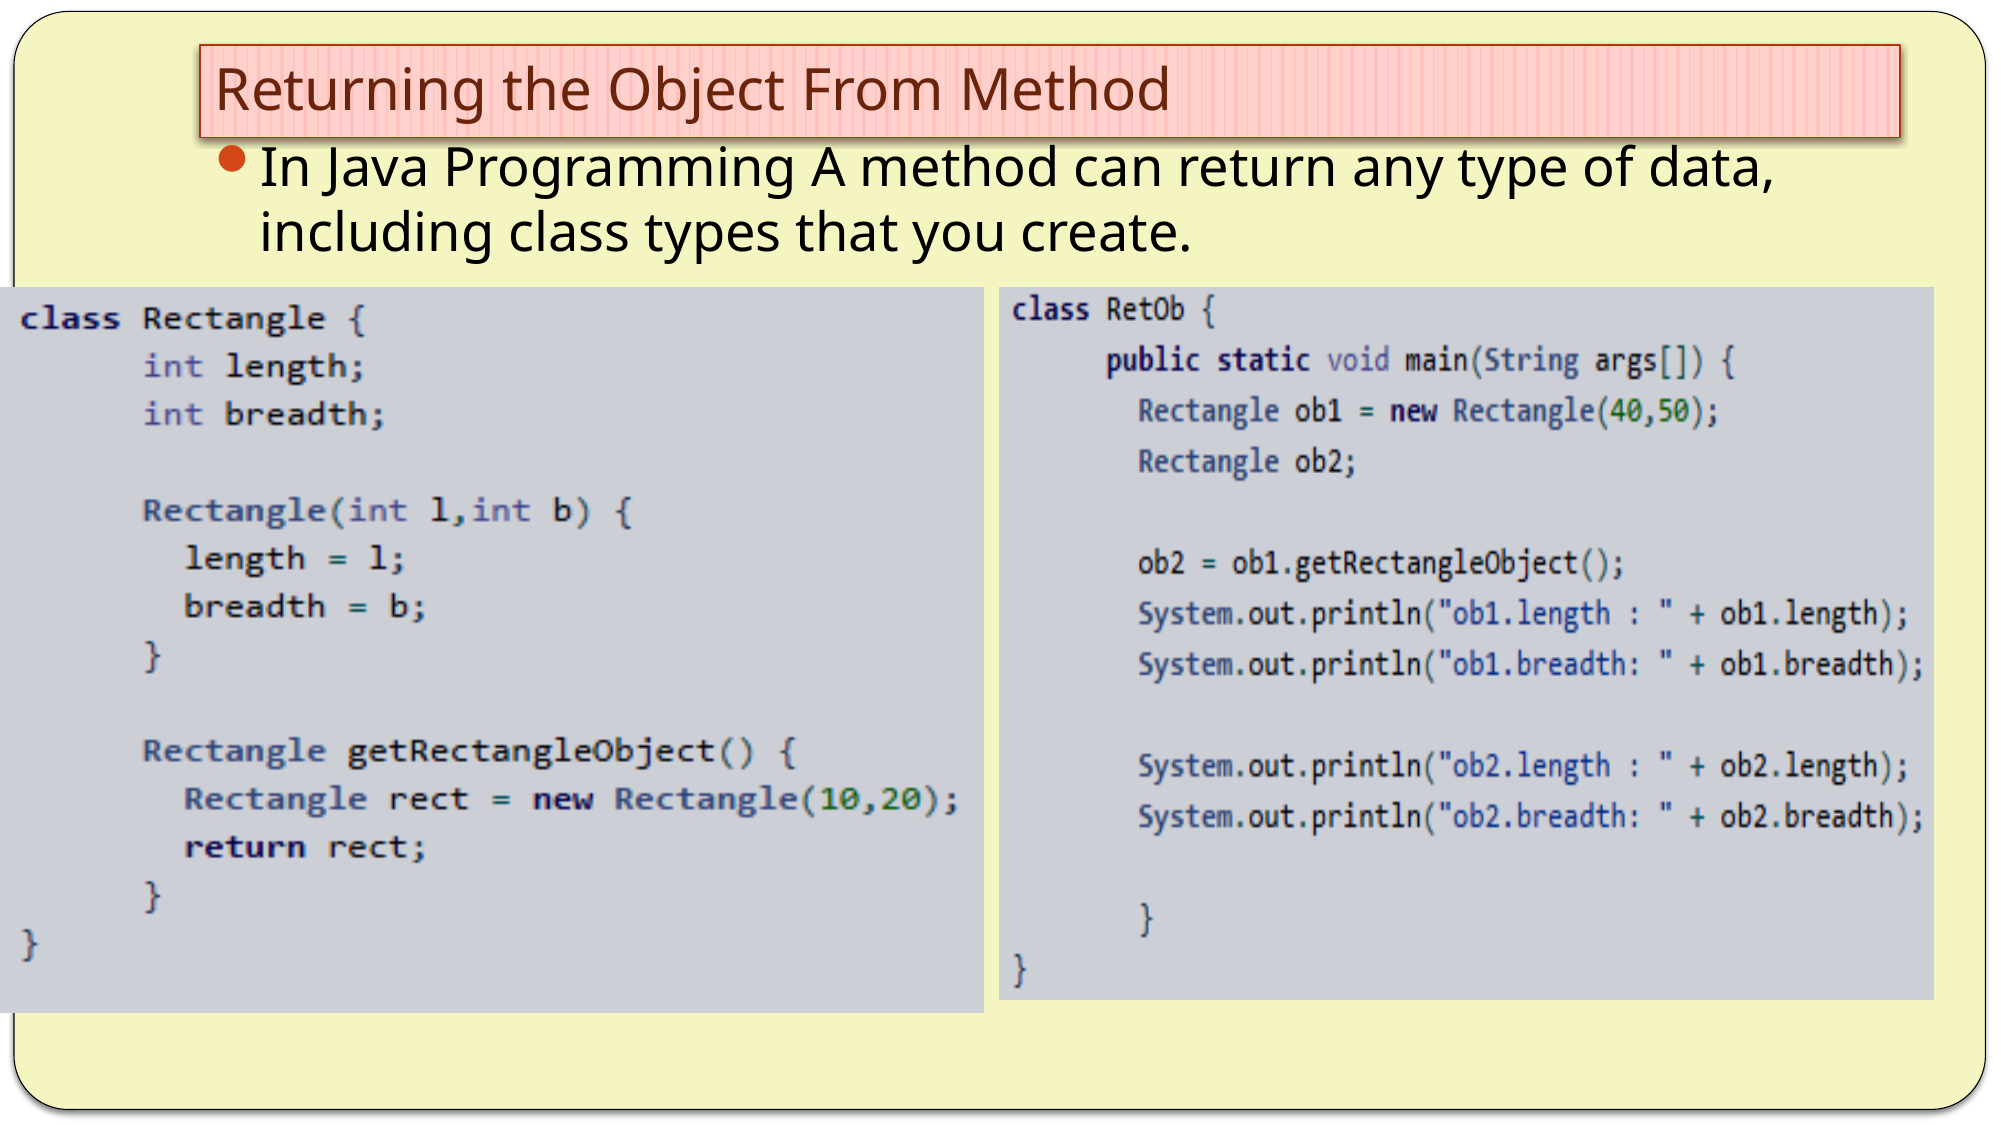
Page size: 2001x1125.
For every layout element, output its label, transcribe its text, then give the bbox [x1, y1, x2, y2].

picture [999, 287, 1934, 1001]
title Returning the Object From Method [199, 44, 1901, 138]
picture [0, 287, 984, 1013]
list In Java Programming A method can return any type of data, including class types that you create. [200, 125, 1900, 275]
